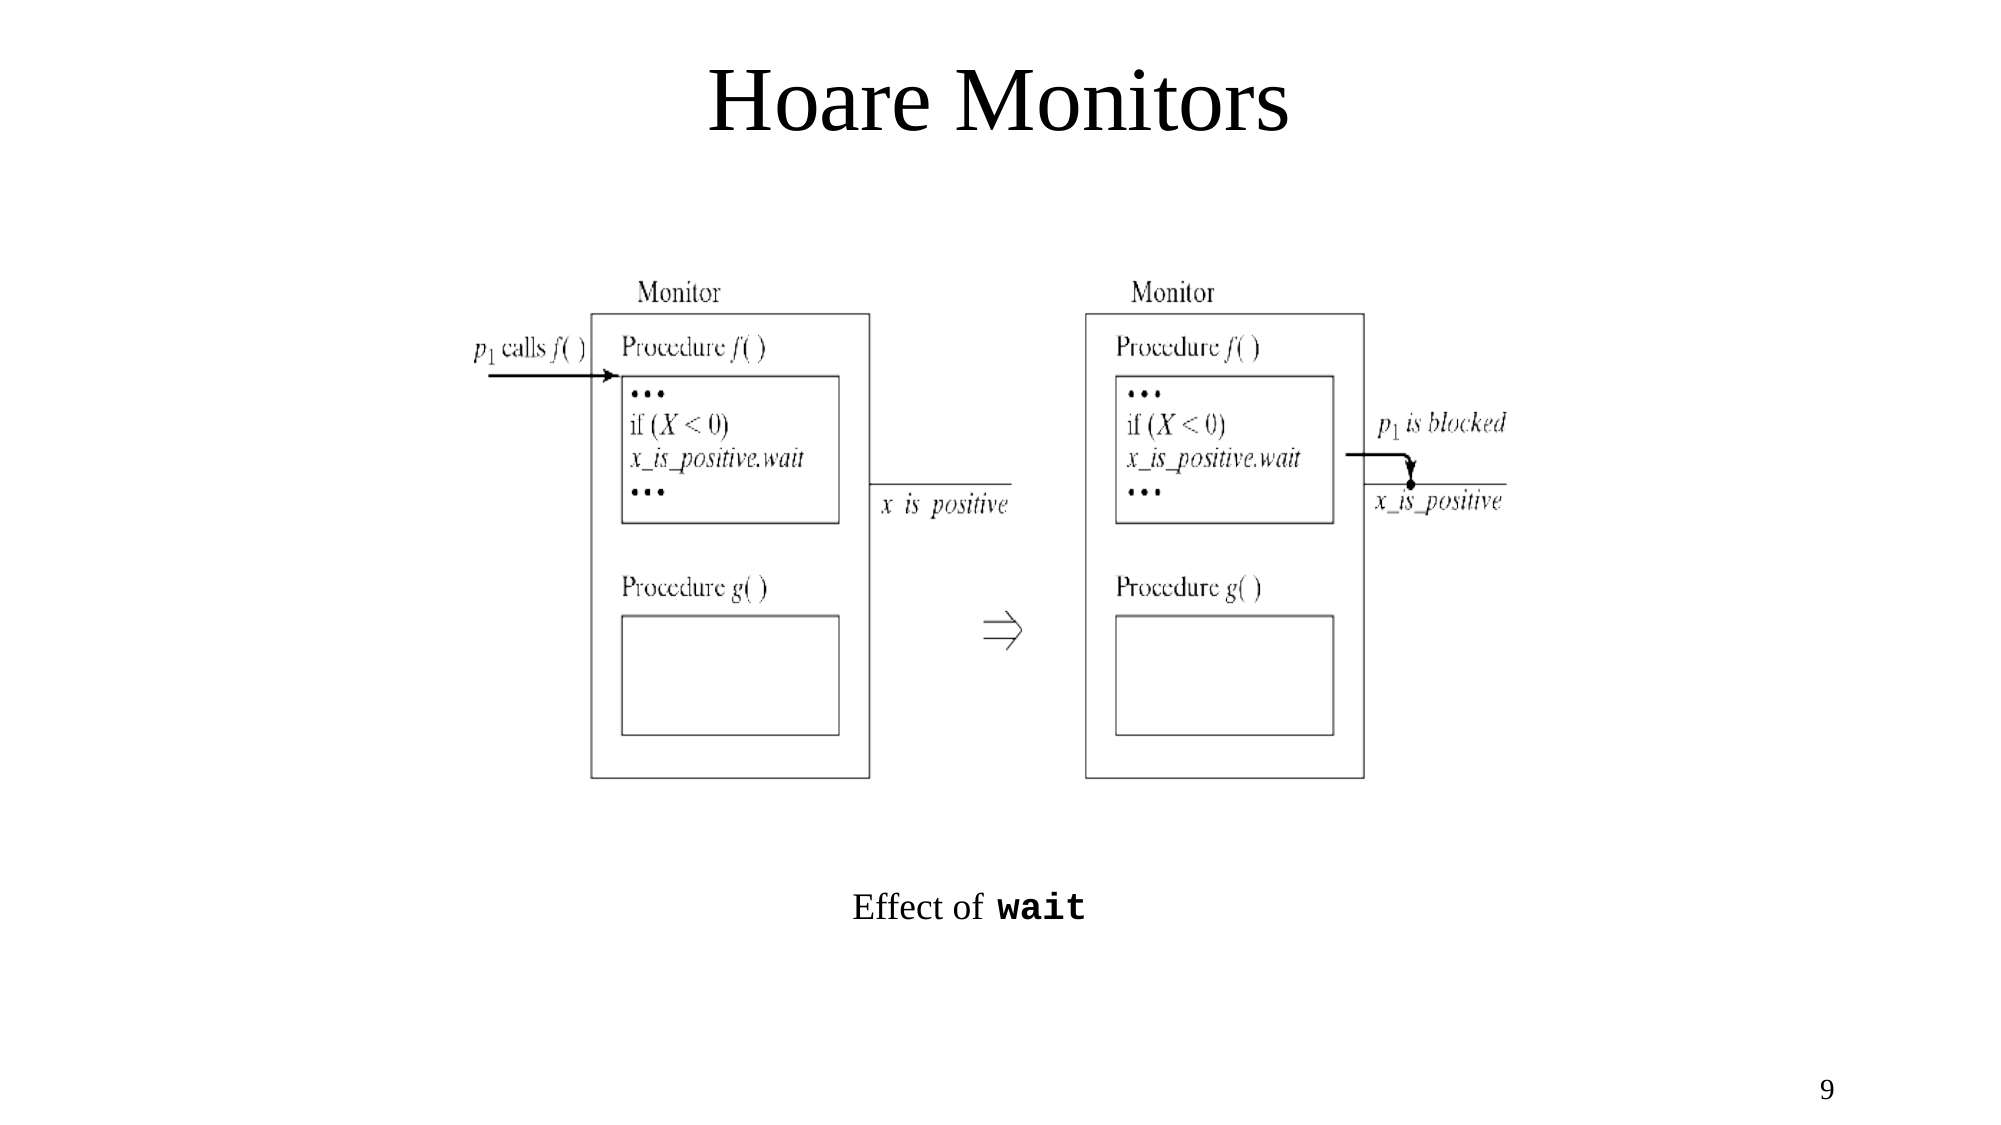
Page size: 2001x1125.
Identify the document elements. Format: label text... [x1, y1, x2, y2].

slide_number 9 [1433, 1062, 1851, 1125]
title Hoare Monitors [150, 37, 1850, 150]
text_box Effect of wait [837, 862, 1175, 938]
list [474, 274, 1513, 792]
